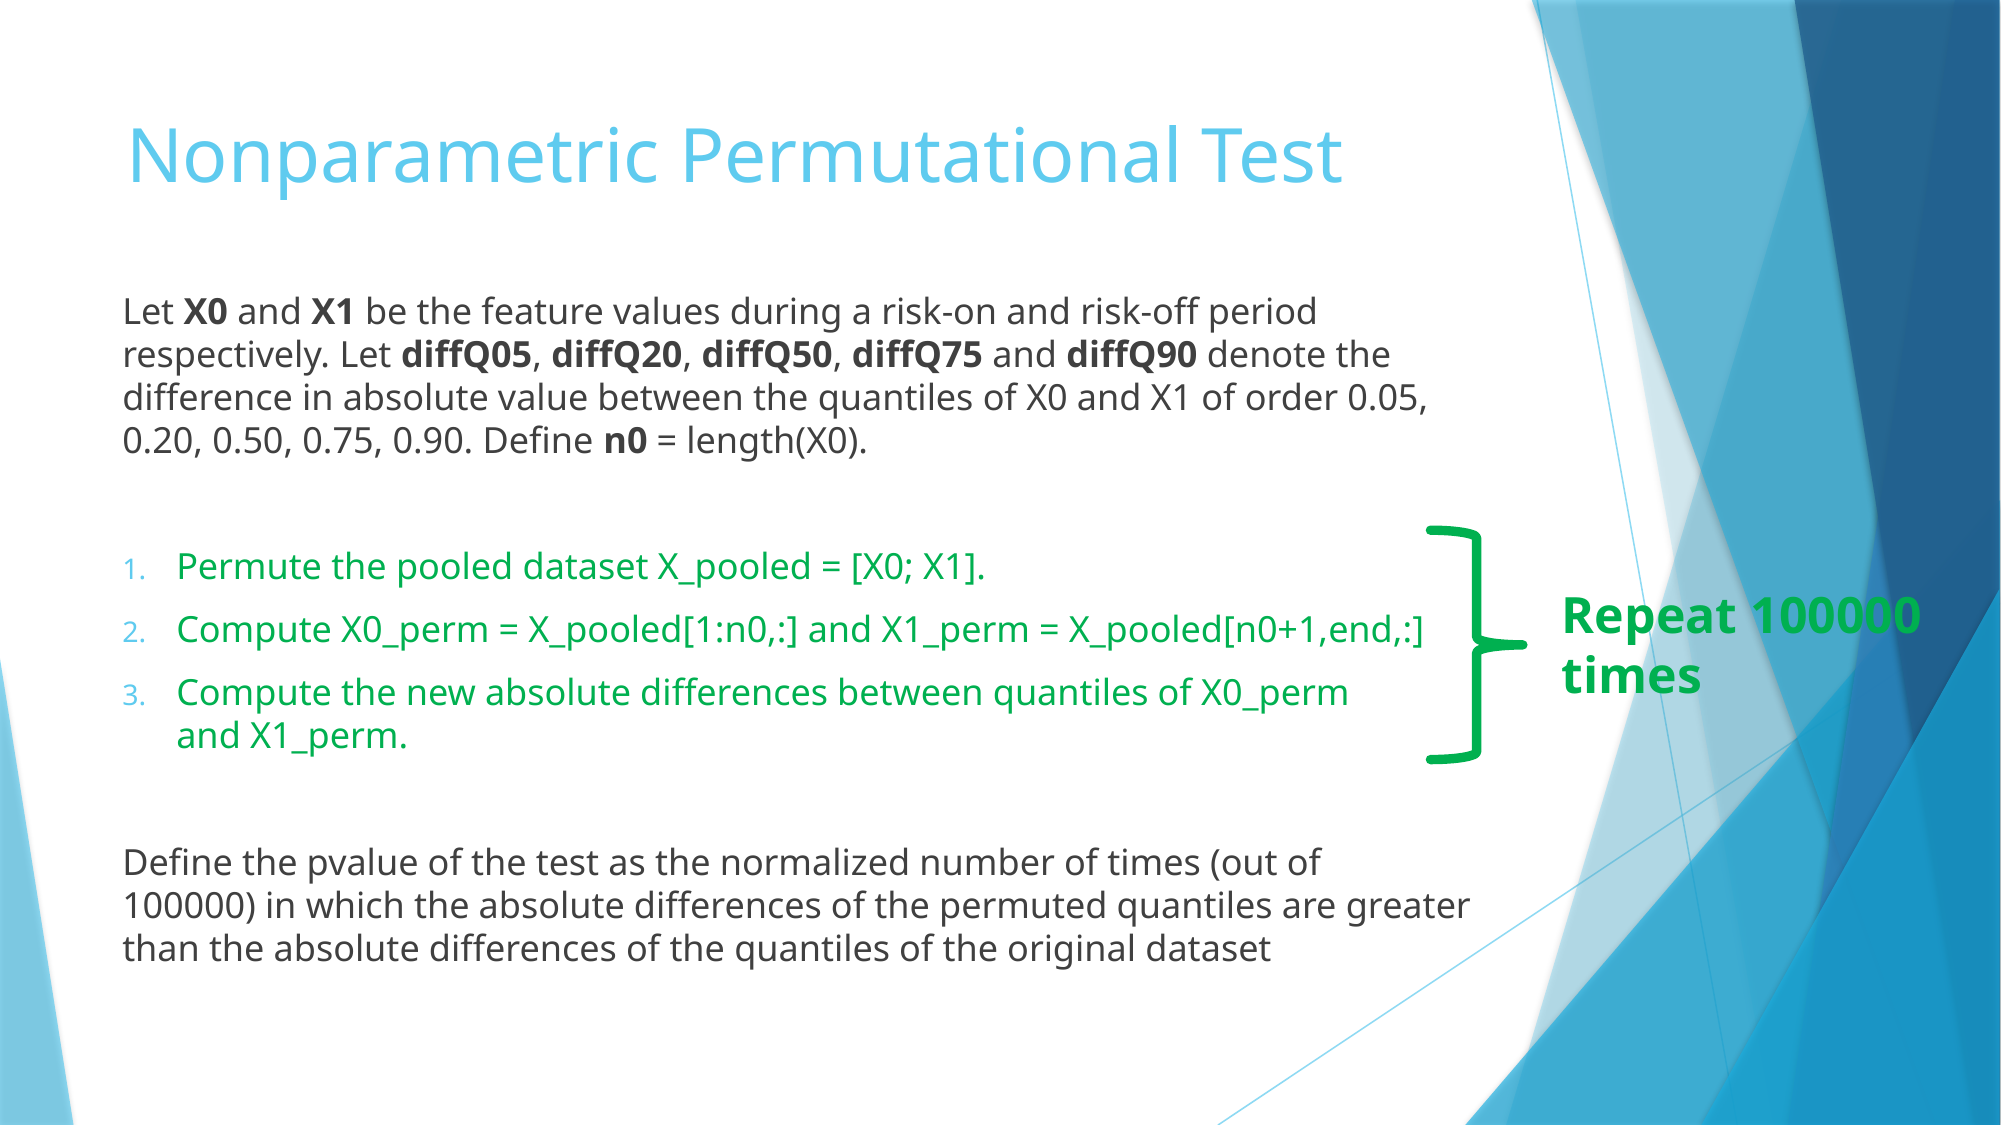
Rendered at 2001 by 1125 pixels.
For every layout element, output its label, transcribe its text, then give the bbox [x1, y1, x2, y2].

text_box Repeat 100000 times [1546, 575, 1970, 711]
title Nonparametric Permutational Test [111, 99, 1522, 317]
text_box [1429, 529, 1524, 761]
list Let X0 and X1 be the feature values during a risk-on and risk-off period respectively. Let diffQ05, diffQ20, diffQ50, diffQ75 and diffQ90 denote the difference in absolute value between the quantiles of X0 and X1 of order 0.05, 0.20, 0.50, 0.75, 0.90. Define n0 = length(X0). Permute the pooled dataset X_pooled = [X0; X1]. Compute X0_perm = X_pooled[1:n0,:] and X1_perm = X_pooled[n0+1,end,:] Compute the new absolute differences between quantiles of X0_perm and X1_perm. Define the pvalue of the test as the normalized number of times (out of 100000) in which the absolute differences of the permuted quantiles are greater than the absolute differences of the quantiles of the original dataset [107, 280, 1518, 979]
